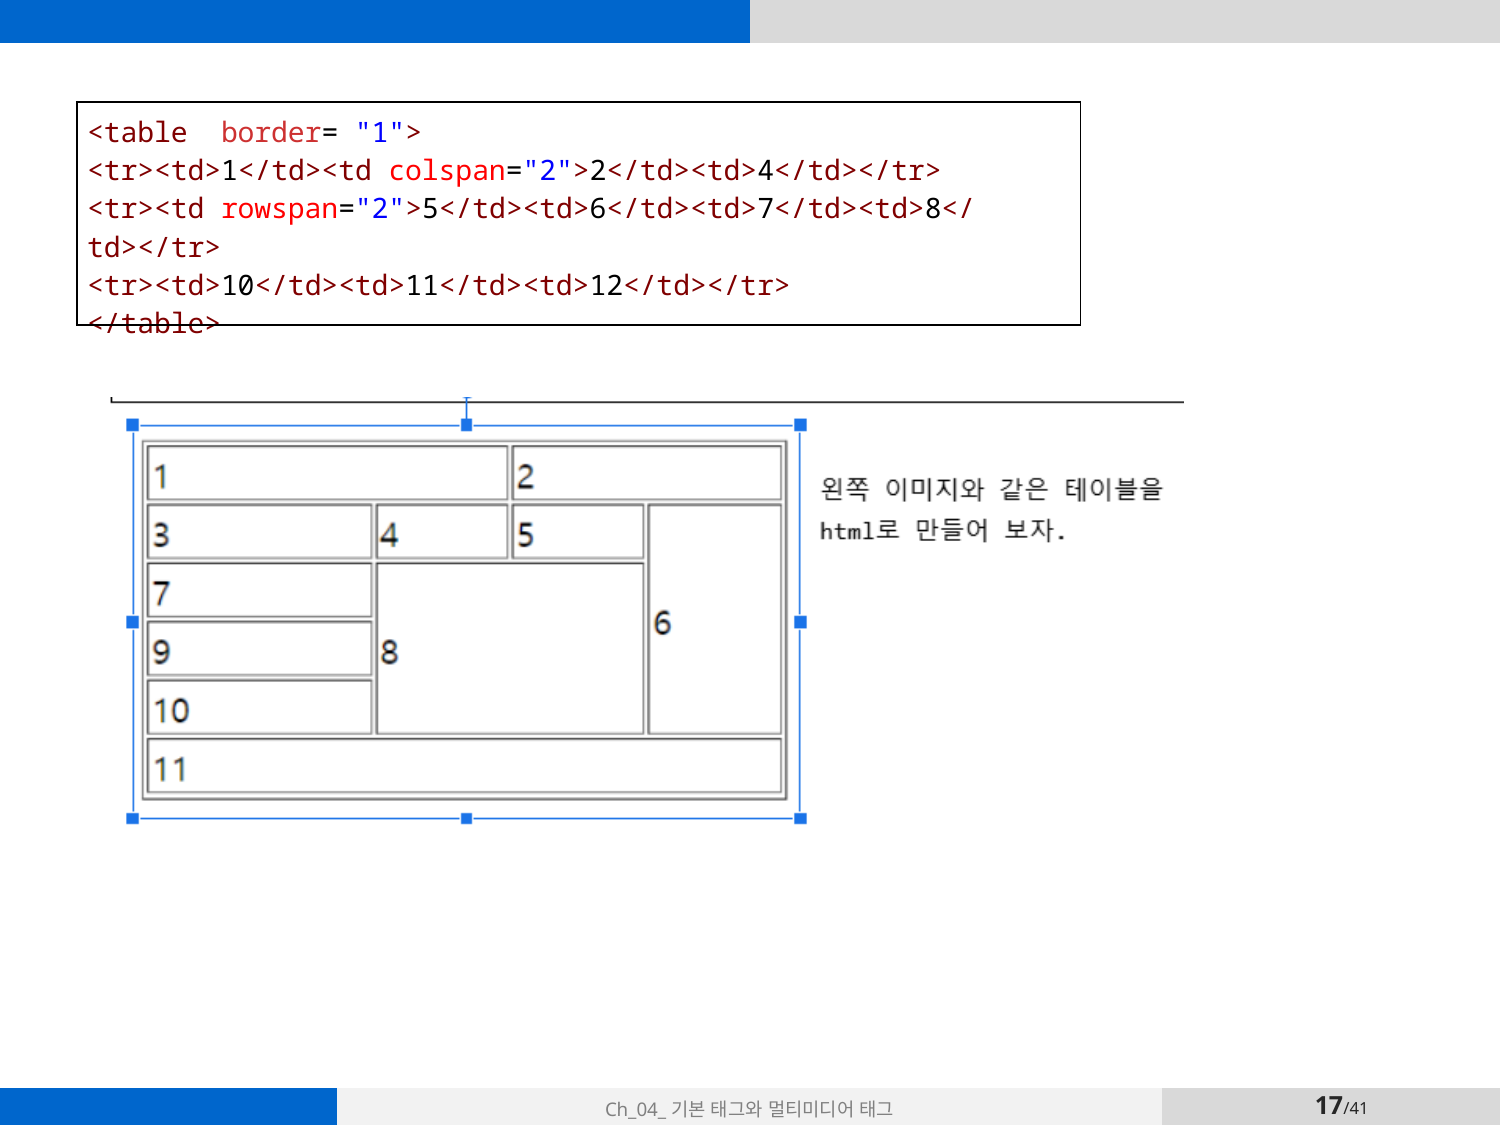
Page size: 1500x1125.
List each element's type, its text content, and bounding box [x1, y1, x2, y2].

table_header <table border= "1"> <tr><td>1</td><td colspan="2">2</td><td>4</td></tr> <tr><td rowspan="2">5</td><td>6</td><td>7</td><td>8</td></tr> <tr><td>10</td><td>11</td><td>12</td></tr> </table> [78, 177, 1080, 324]
text_box [76, 101, 1500, 177]
picture [100, 396, 1184, 829]
